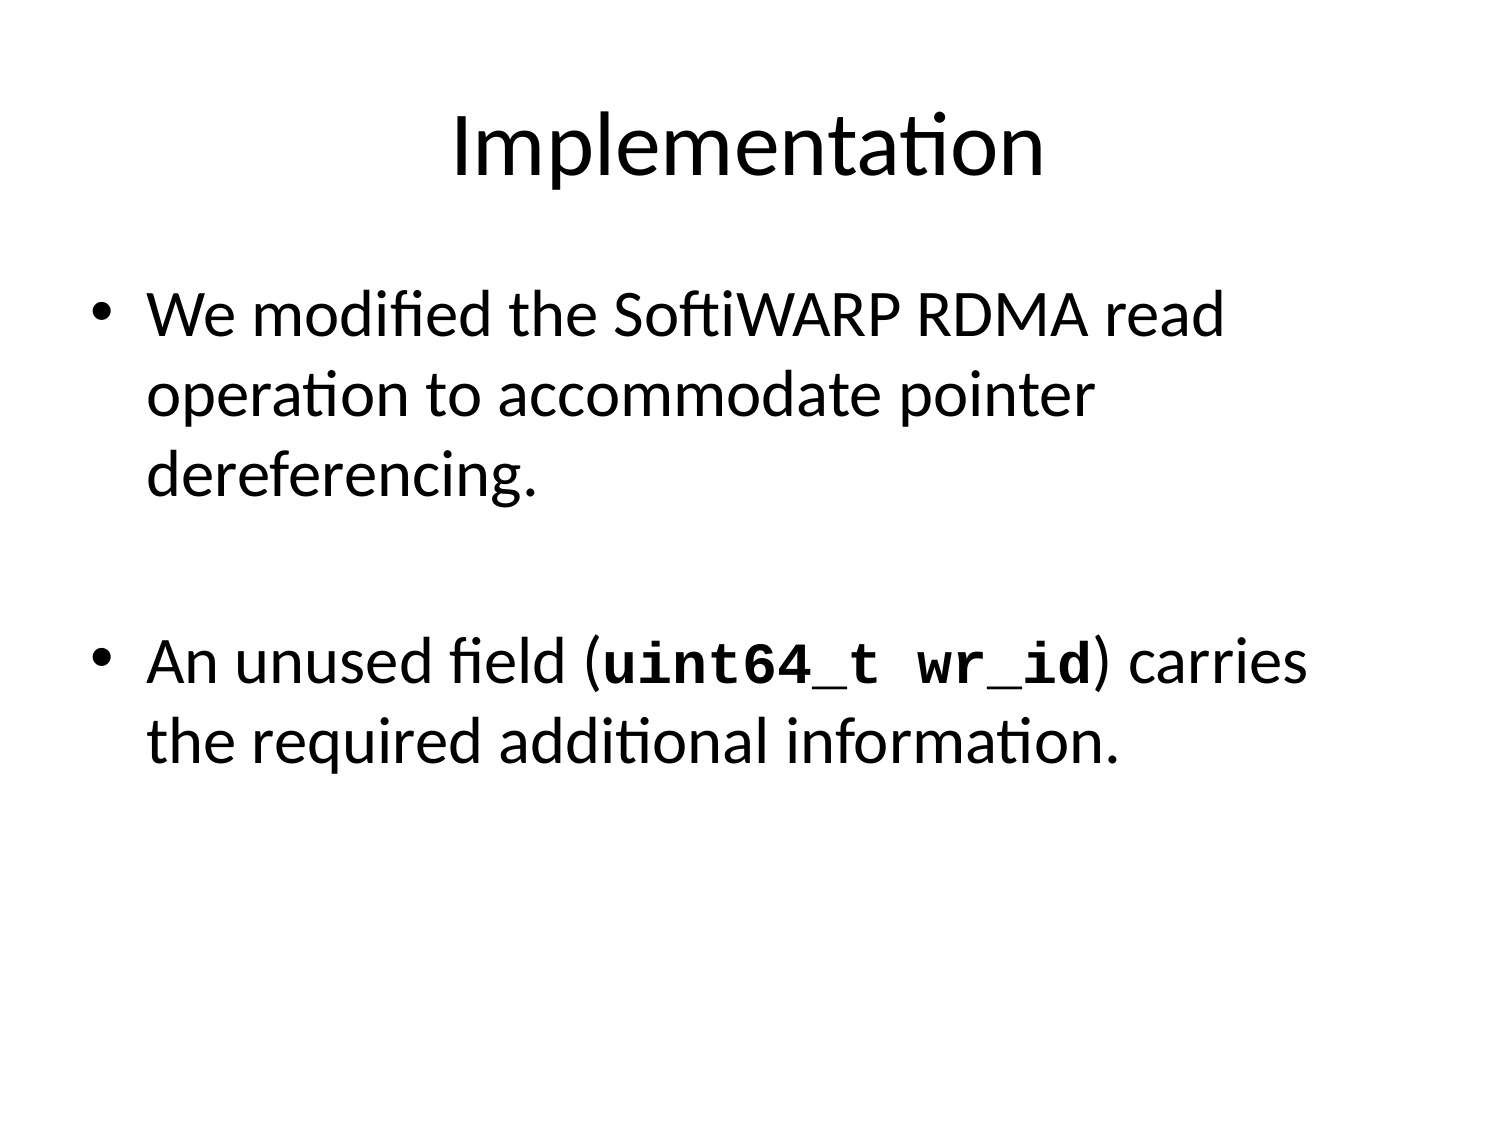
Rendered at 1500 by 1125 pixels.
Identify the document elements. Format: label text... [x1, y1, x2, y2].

list We modified the SoftiWARP RDMA read operation to accommodate pointer dereferencing. An unused field (uint64_t wr_id) carries the required additional information. [75, 262, 1425, 1005]
title Implementation [75, 45, 1425, 233]
